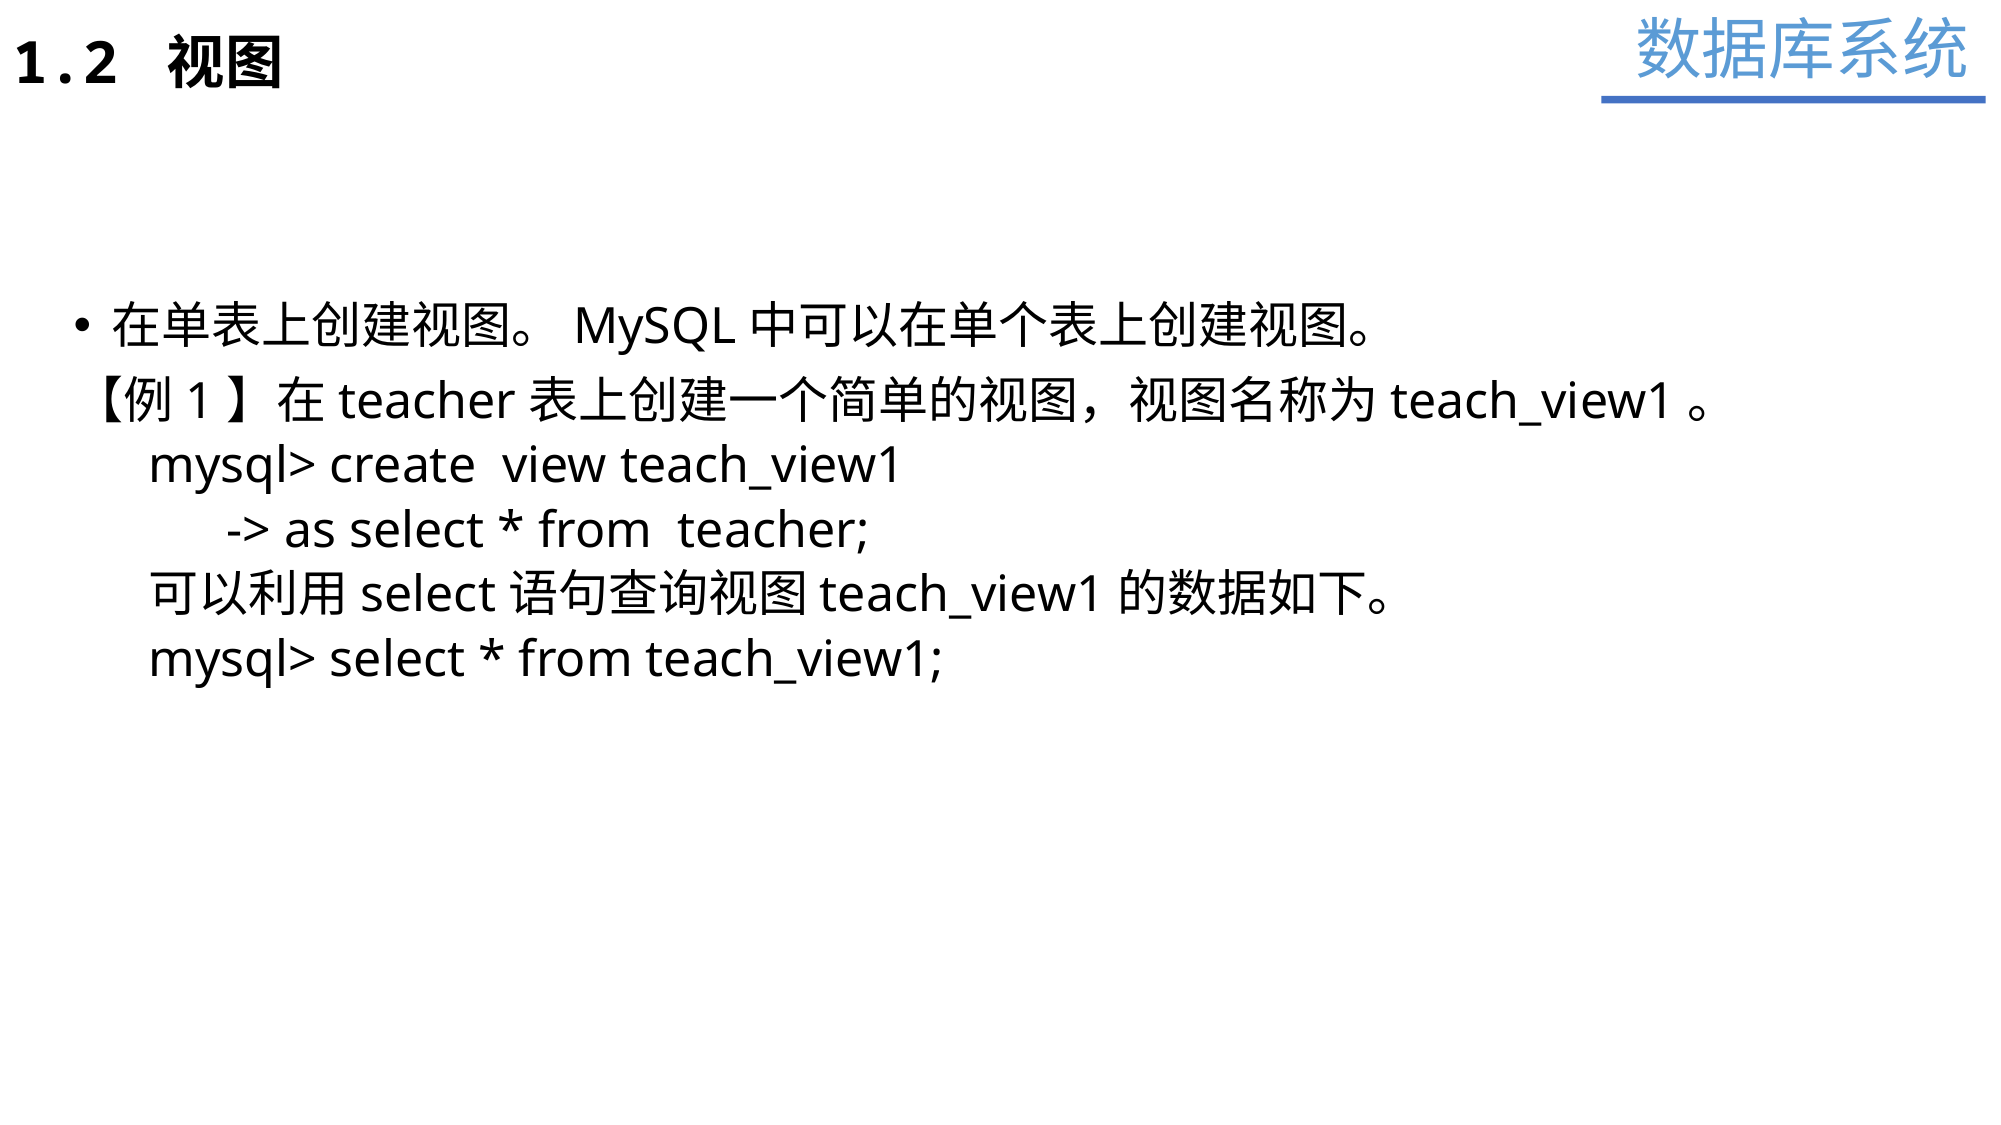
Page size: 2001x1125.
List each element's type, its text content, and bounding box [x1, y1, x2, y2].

text_box 在单表上创建视图。MySQL中可以在单个表上创建视图。 【例1】在teacher表上创建一个简单的视图，视图名称为teach_view1。 mysql> create view teach_view1 -> as select * from teacher; 可以利用select语句查询视图teach_view1的数据如下。 mysql> select * from teach_view1; [58, 292, 1913, 852]
text_box 数据库系统 [1620, 0, 1984, 95]
text_box 1.2 视图 [0, 17, 299, 103]
text_box [1600, 95, 1987, 104]
